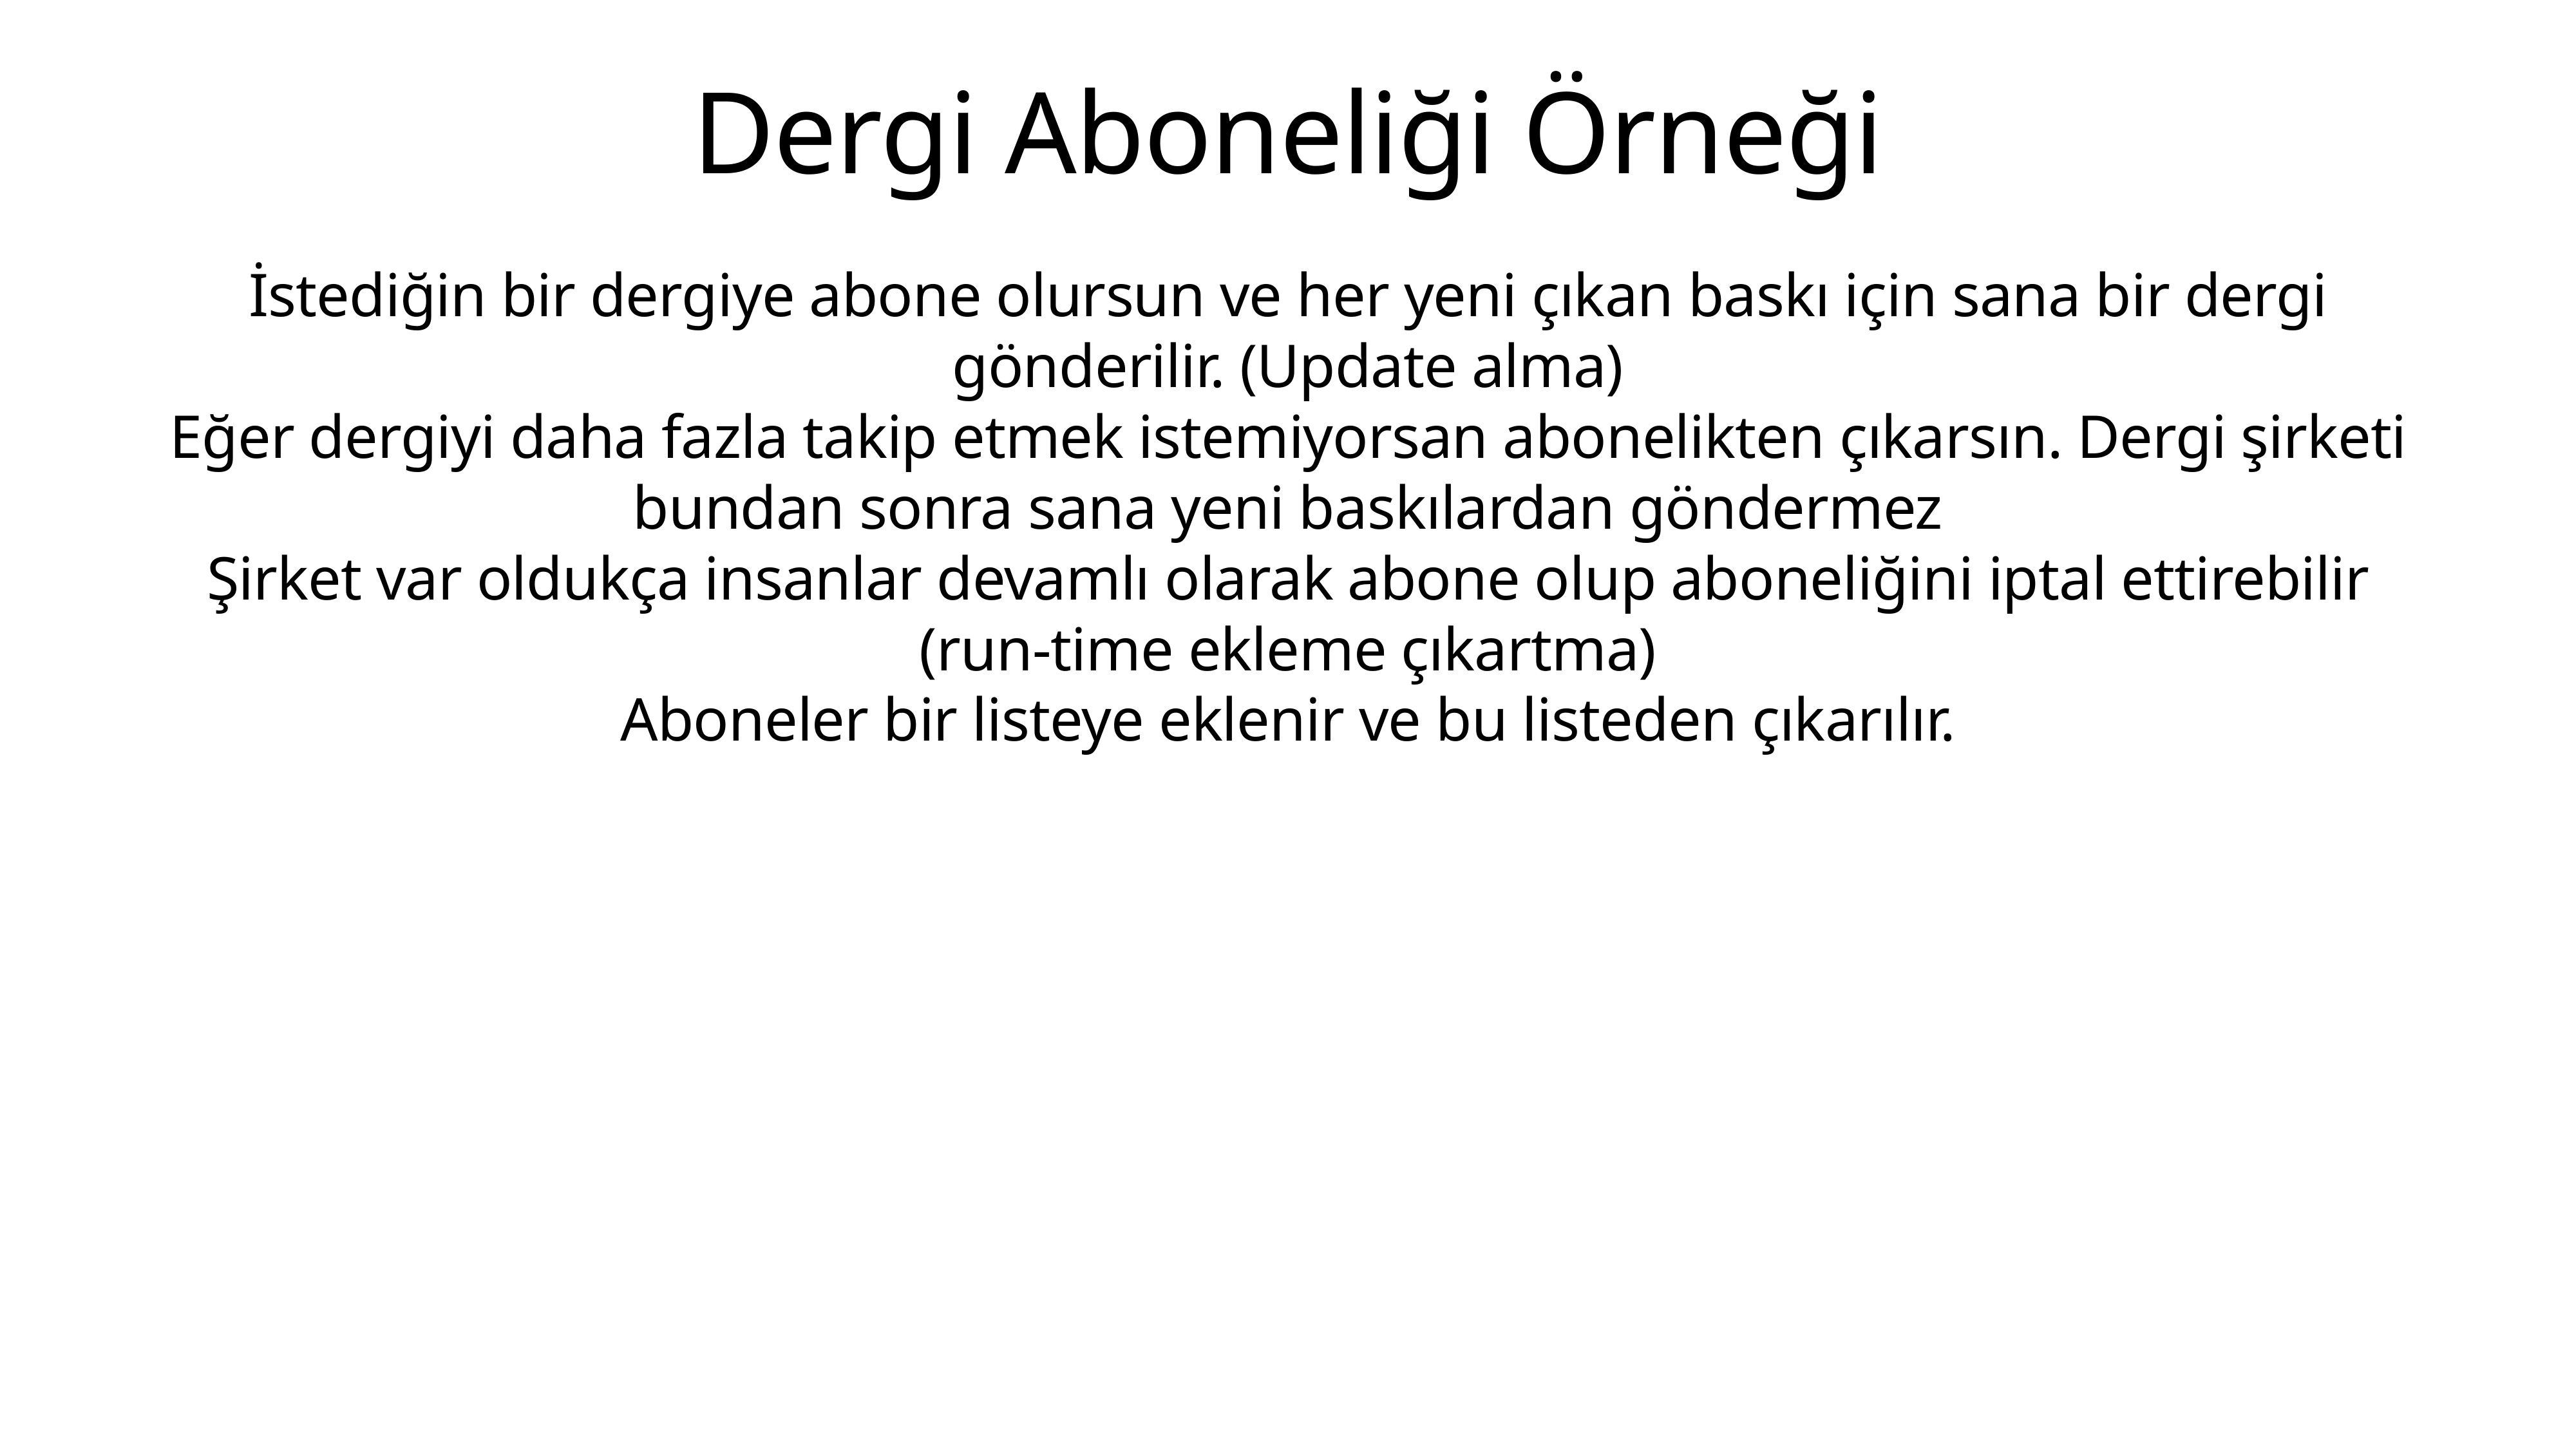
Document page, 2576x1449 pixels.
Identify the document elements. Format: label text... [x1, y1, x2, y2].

title Dergi Aboneliği Örneği [128, 81, 2448, 251]
list İstediğin bir dergiye abone olursun ve her yeni çıkan baskı için sana bir dergi gönderilir. (Update alma) Eğer dergiyi daha fazla takip etmek istemiyorsan abonelikten çıkarsın. Dergi şirketi bundan sonra sana yeni baskılardan göndermez Şirket var oldukça insanlar devamlı olarak abone olup aboneliğini iptal ettirebilir (run-time ekleme çıkartma) Aboneler bir listeye eklenir ve bu listeden çıkarılır. [128, 251, 2448, 341]
